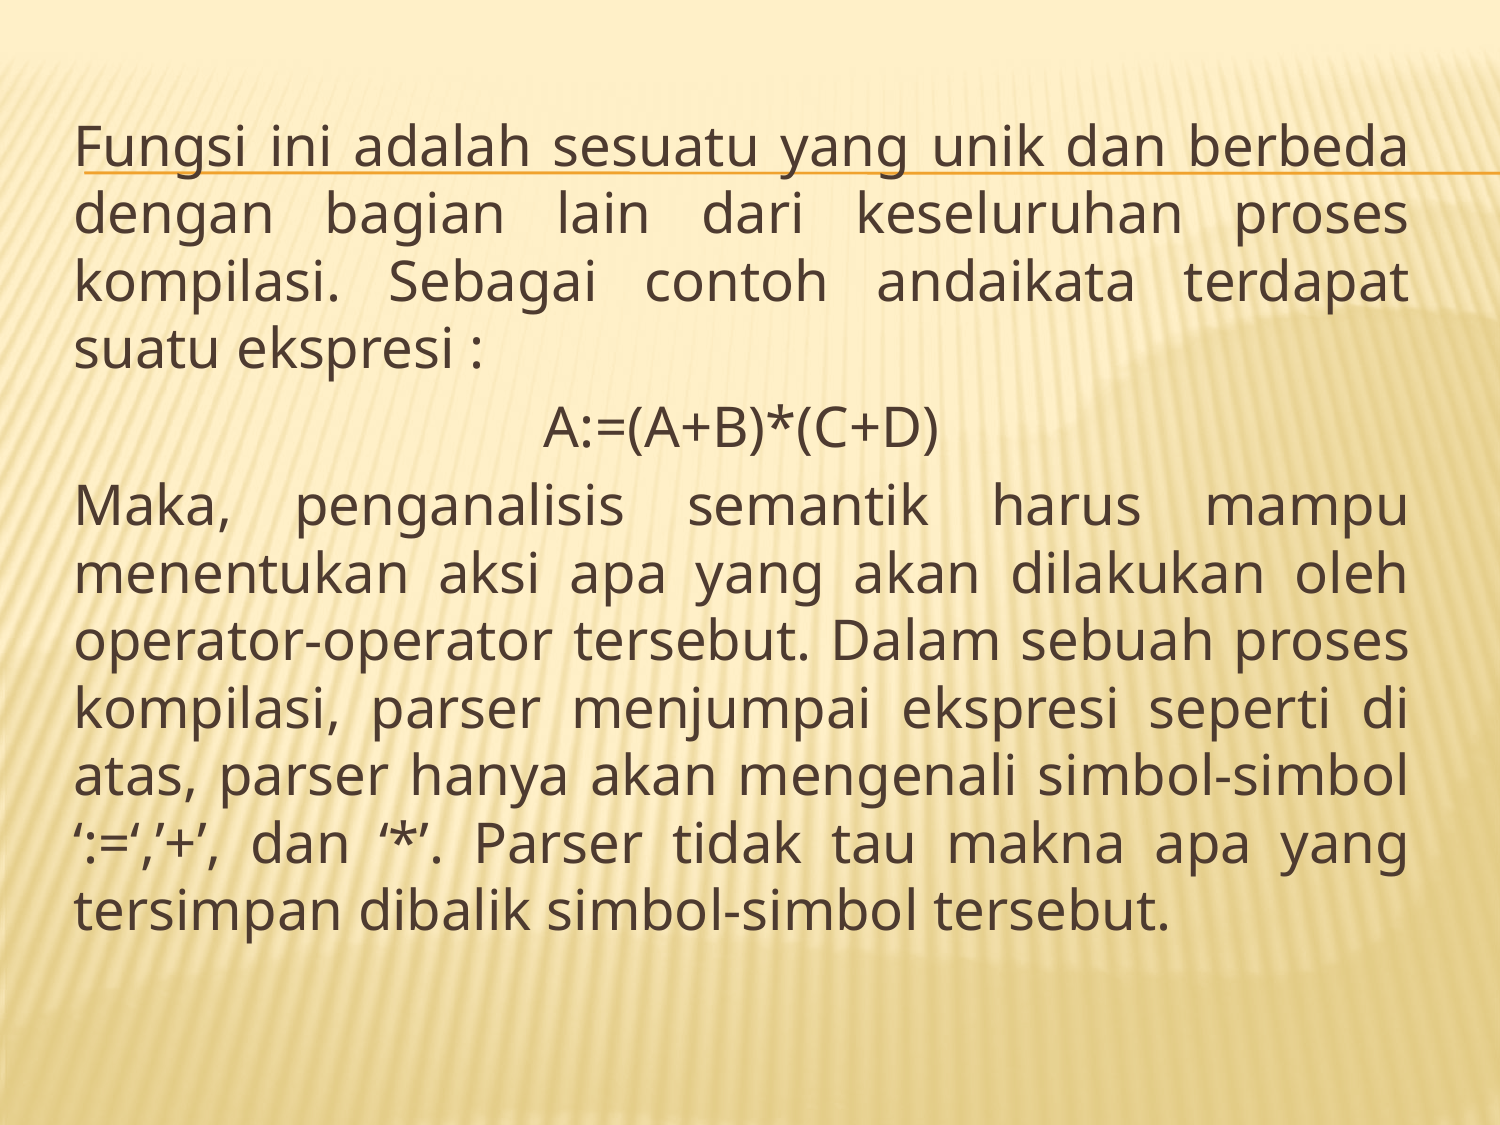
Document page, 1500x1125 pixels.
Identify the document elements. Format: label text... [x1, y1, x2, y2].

list Fungsi ini adalah sesuatu yang unik dan berbeda dengan bagian lain dari keseluruhan proses kompilasi. Sebagai contoh andaikata terdapat suatu ekspresi : A:=(A+B)*(C+D) Maka, penganalisis semantik harus mampu menentukan aksi apa yang akan dilakukan oleh operator-operator tersebut. Dalam sebuah proses kompilasi, parser menjumpai ekspresi seperti di atas, parser hanya akan mengenali simbol-simbol ‘:=‘,’+’, dan ‘*’. Parser tidak tau makna apa yang tersimpan dibalik simbol-simbol tersebut. [58, 102, 1425, 1012]
